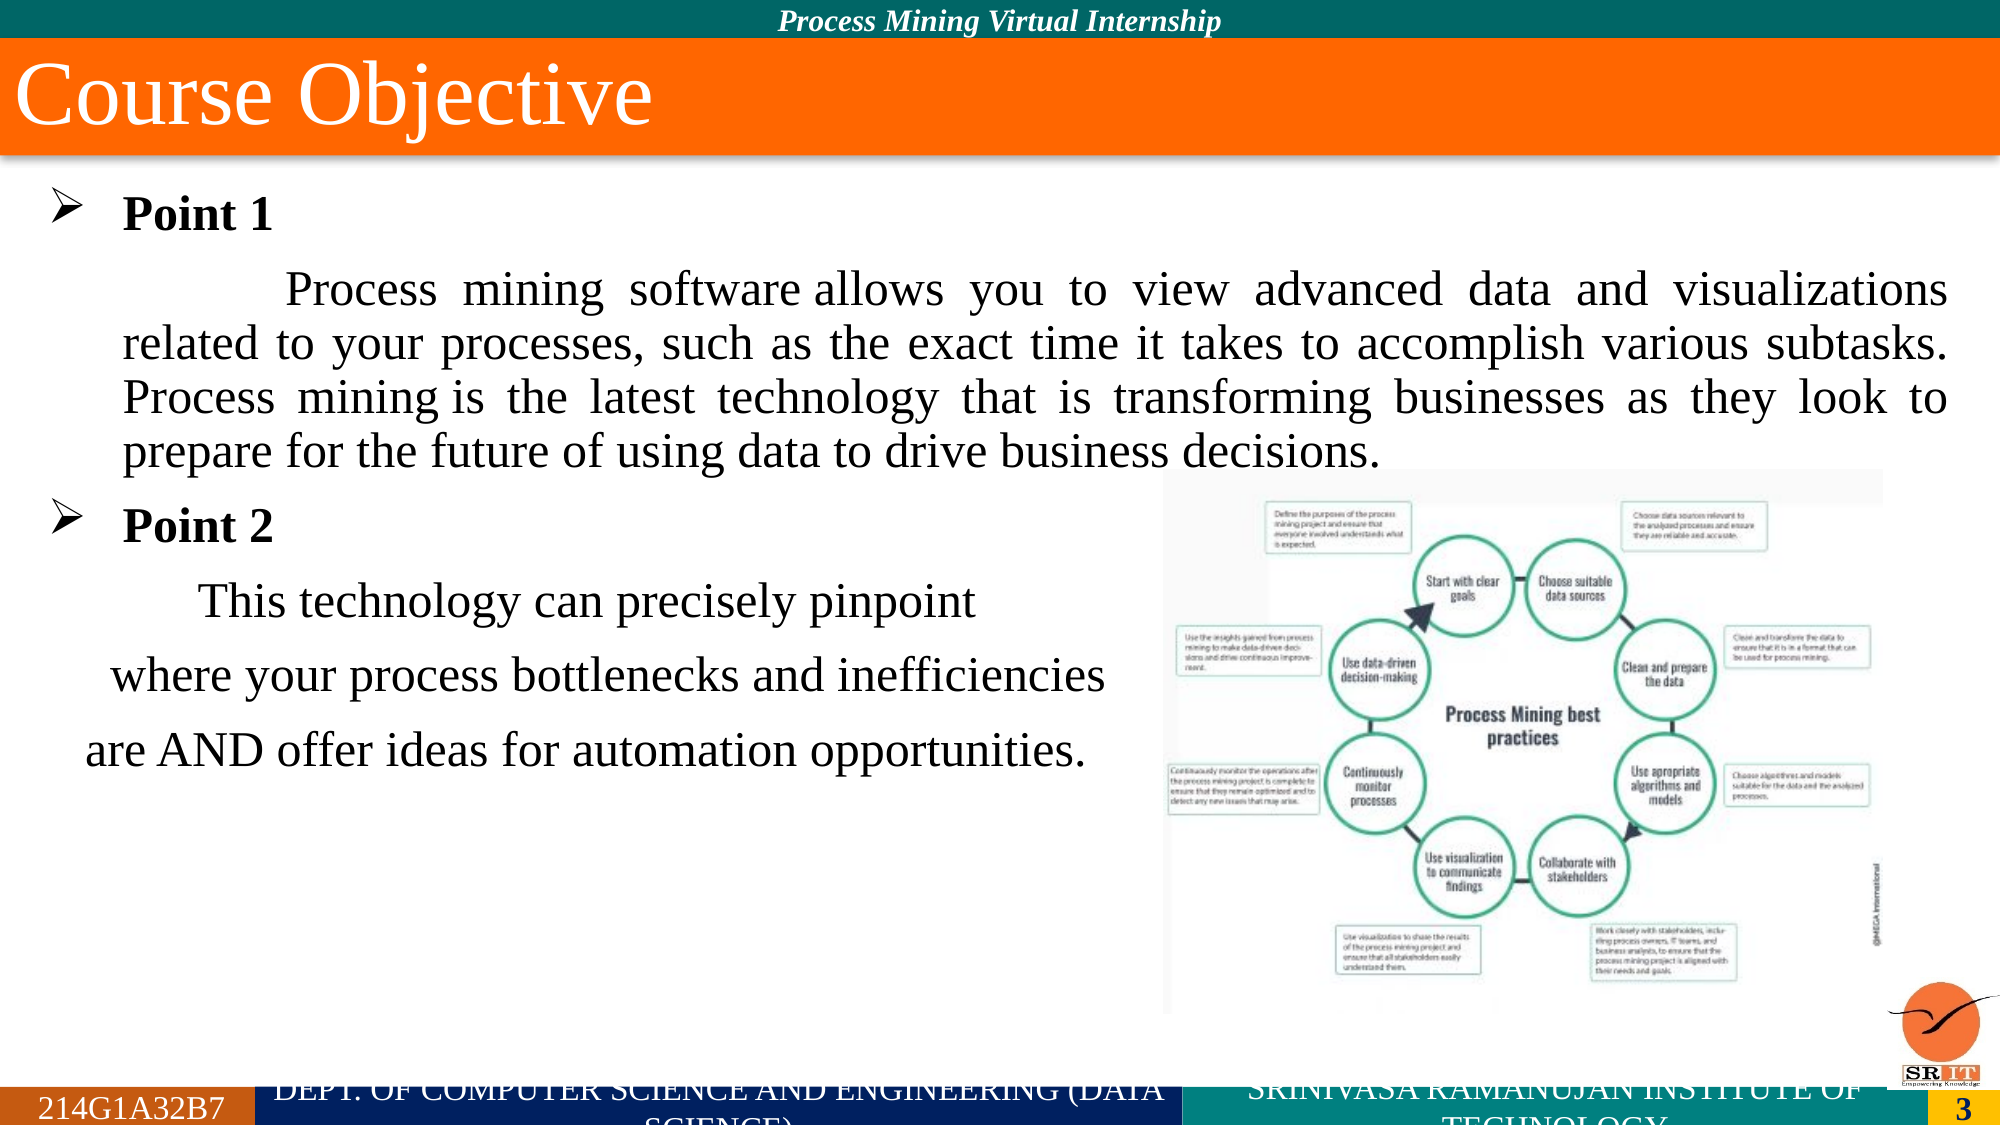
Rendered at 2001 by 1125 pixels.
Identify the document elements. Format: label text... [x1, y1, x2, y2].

list Point 1 Process mining software allows you to view advanced data and visualizations related to your processes, such as the exact time it takes to accomplish various subtasks. Process mining is the latest technology that is transforming businesses as they look to prepare for the future of using data to drive business decisions. Point 2 This technology can precisely pinpoint where your process bottlenecks and inefficiencies are AND offer ideas for automation opportunities. [32, 179, 1965, 1065]
title Course Objective [0, 38, 2000, 156]
picture [1887, 977, 2000, 1090]
picture [1163, 469, 1883, 1014]
